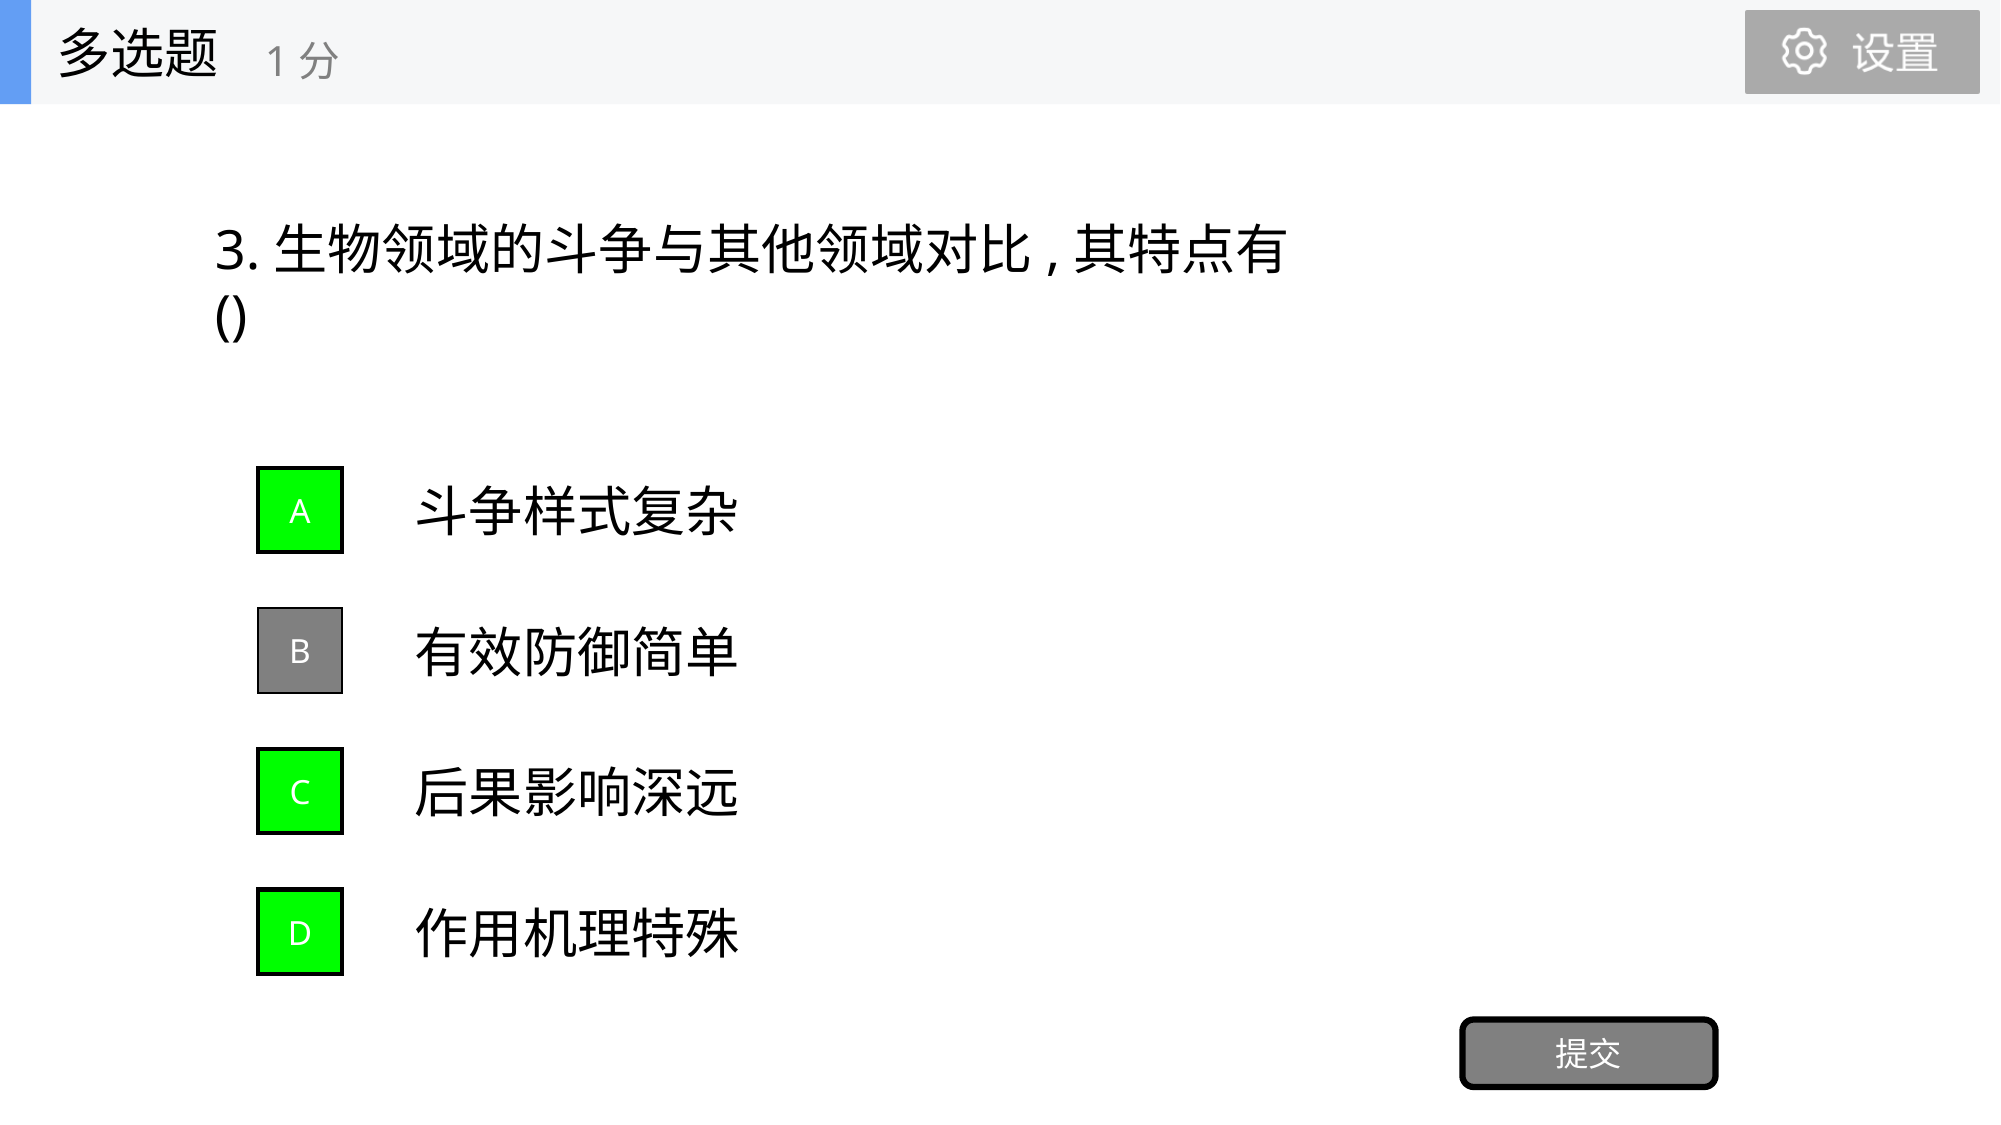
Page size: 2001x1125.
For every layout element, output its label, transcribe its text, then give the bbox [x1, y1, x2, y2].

text_box A [257, 467, 343, 553]
text_box D [257, 888, 343, 975]
text_box 后果影响深远 [399, 751, 772, 831]
picture [1745, 10, 1980, 94]
text_box C [257, 748, 343, 834]
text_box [0, 0, 2000, 105]
text_box 作用机理特殊 [399, 891, 772, 972]
text_box 斗争样式复杂 [399, 469, 772, 550]
text_box 提交 [1461, 1018, 1717, 1089]
text_box 3.生物领域的斗争与其他领域对比,其特点有() [200, 207, 1315, 353]
text_box 有效防御简单 [399, 610, 772, 691]
text_box B [257, 607, 343, 694]
